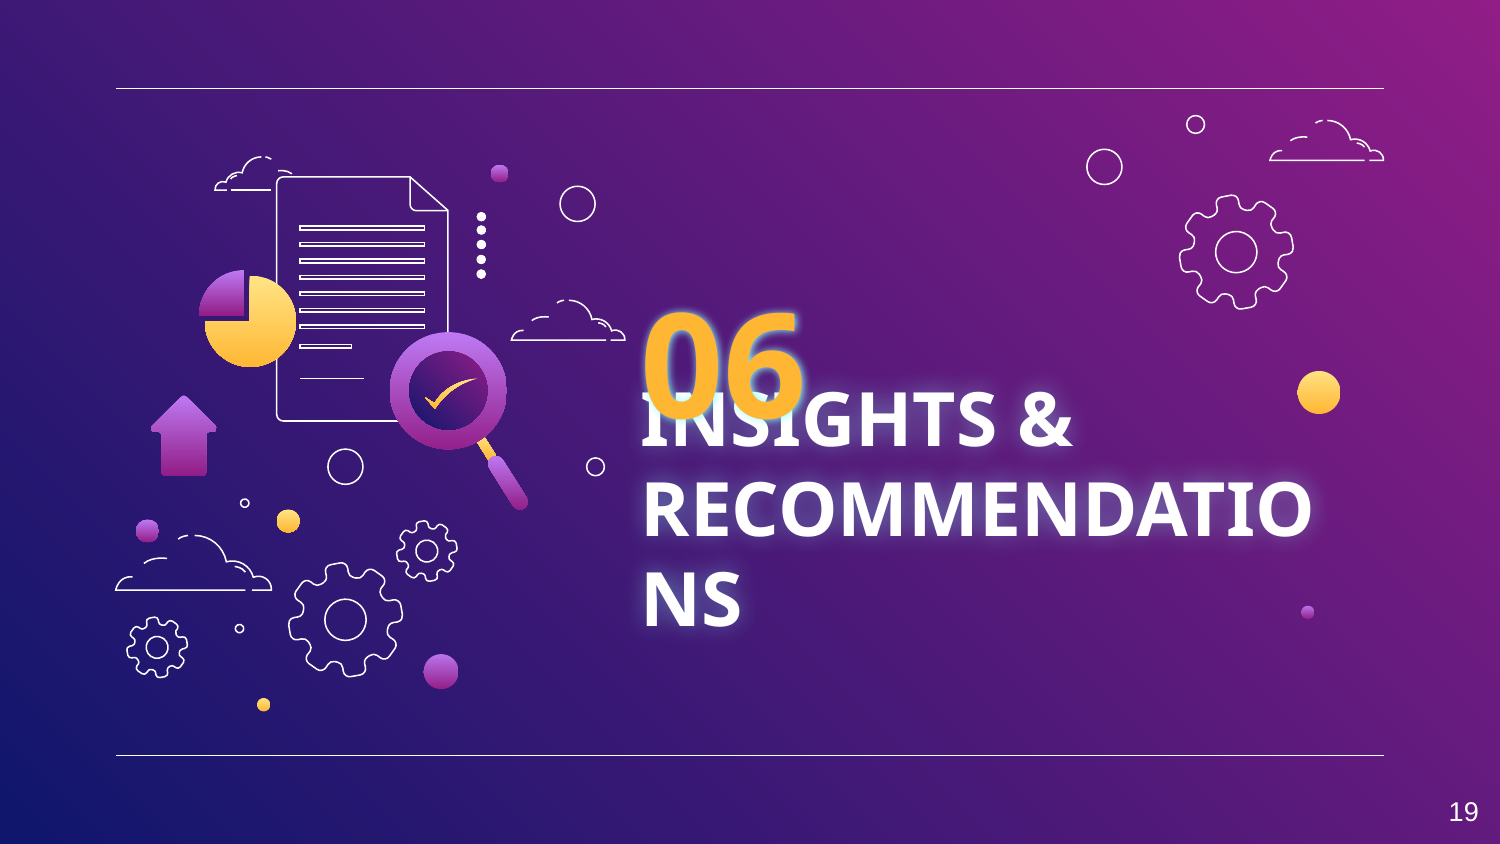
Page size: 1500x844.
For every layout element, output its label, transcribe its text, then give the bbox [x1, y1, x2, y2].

slide_number ‹#› [1403, 779, 1494, 844]
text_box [1269, 120, 1385, 161]
text_box INSIGHTS & RECOMMENDATIONS [630, 394, 1384, 620]
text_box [115, 156, 626, 699]
text_box [1179, 195, 1294, 309]
text_box 06 [630, 284, 1150, 436]
text_box [257, 707, 270, 712]
text_box [1298, 370, 1340, 386]
